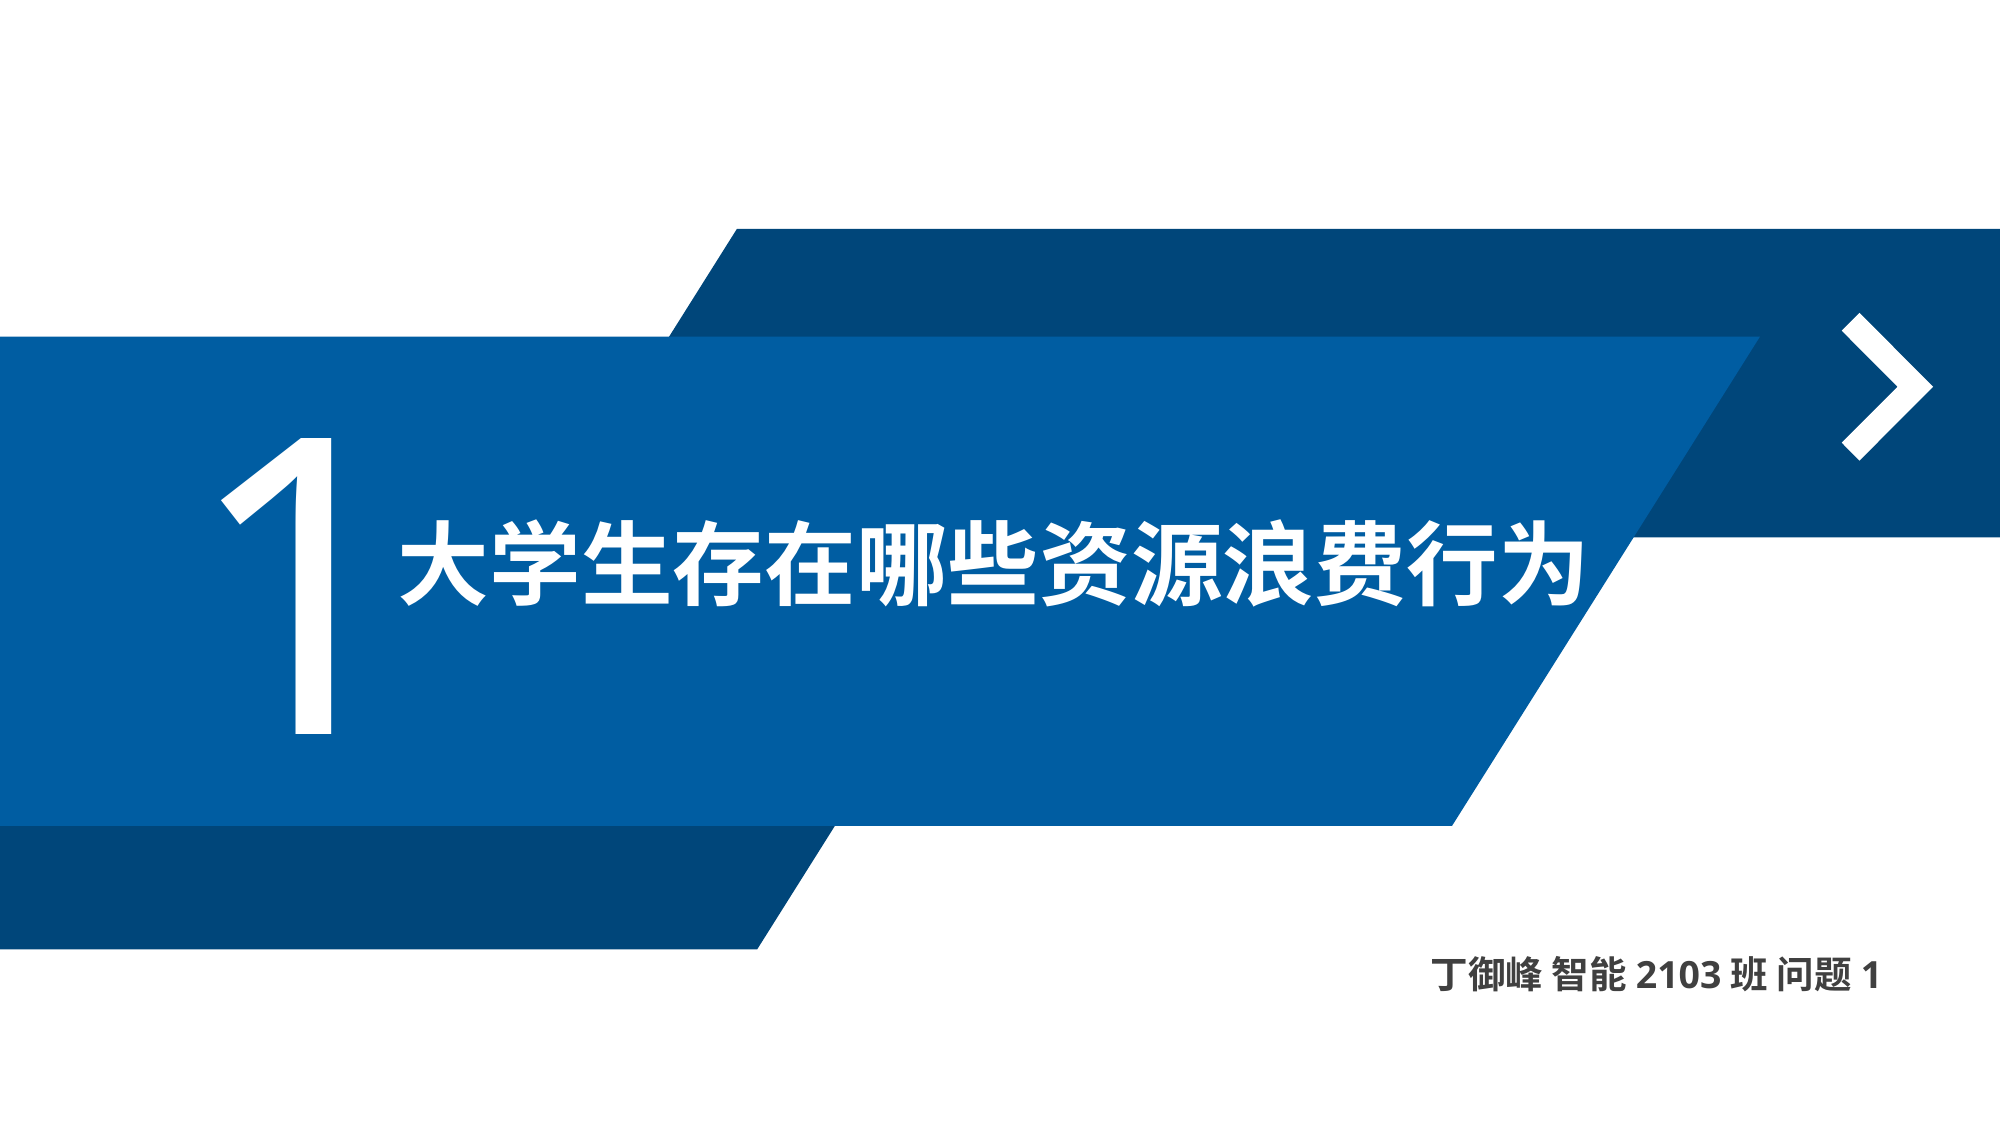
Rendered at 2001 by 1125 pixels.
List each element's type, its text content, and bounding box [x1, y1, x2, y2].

text_box 丁御峰 智能2103班 问题1 [1430, 950, 1888, 1041]
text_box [0, 228, 2000, 950]
